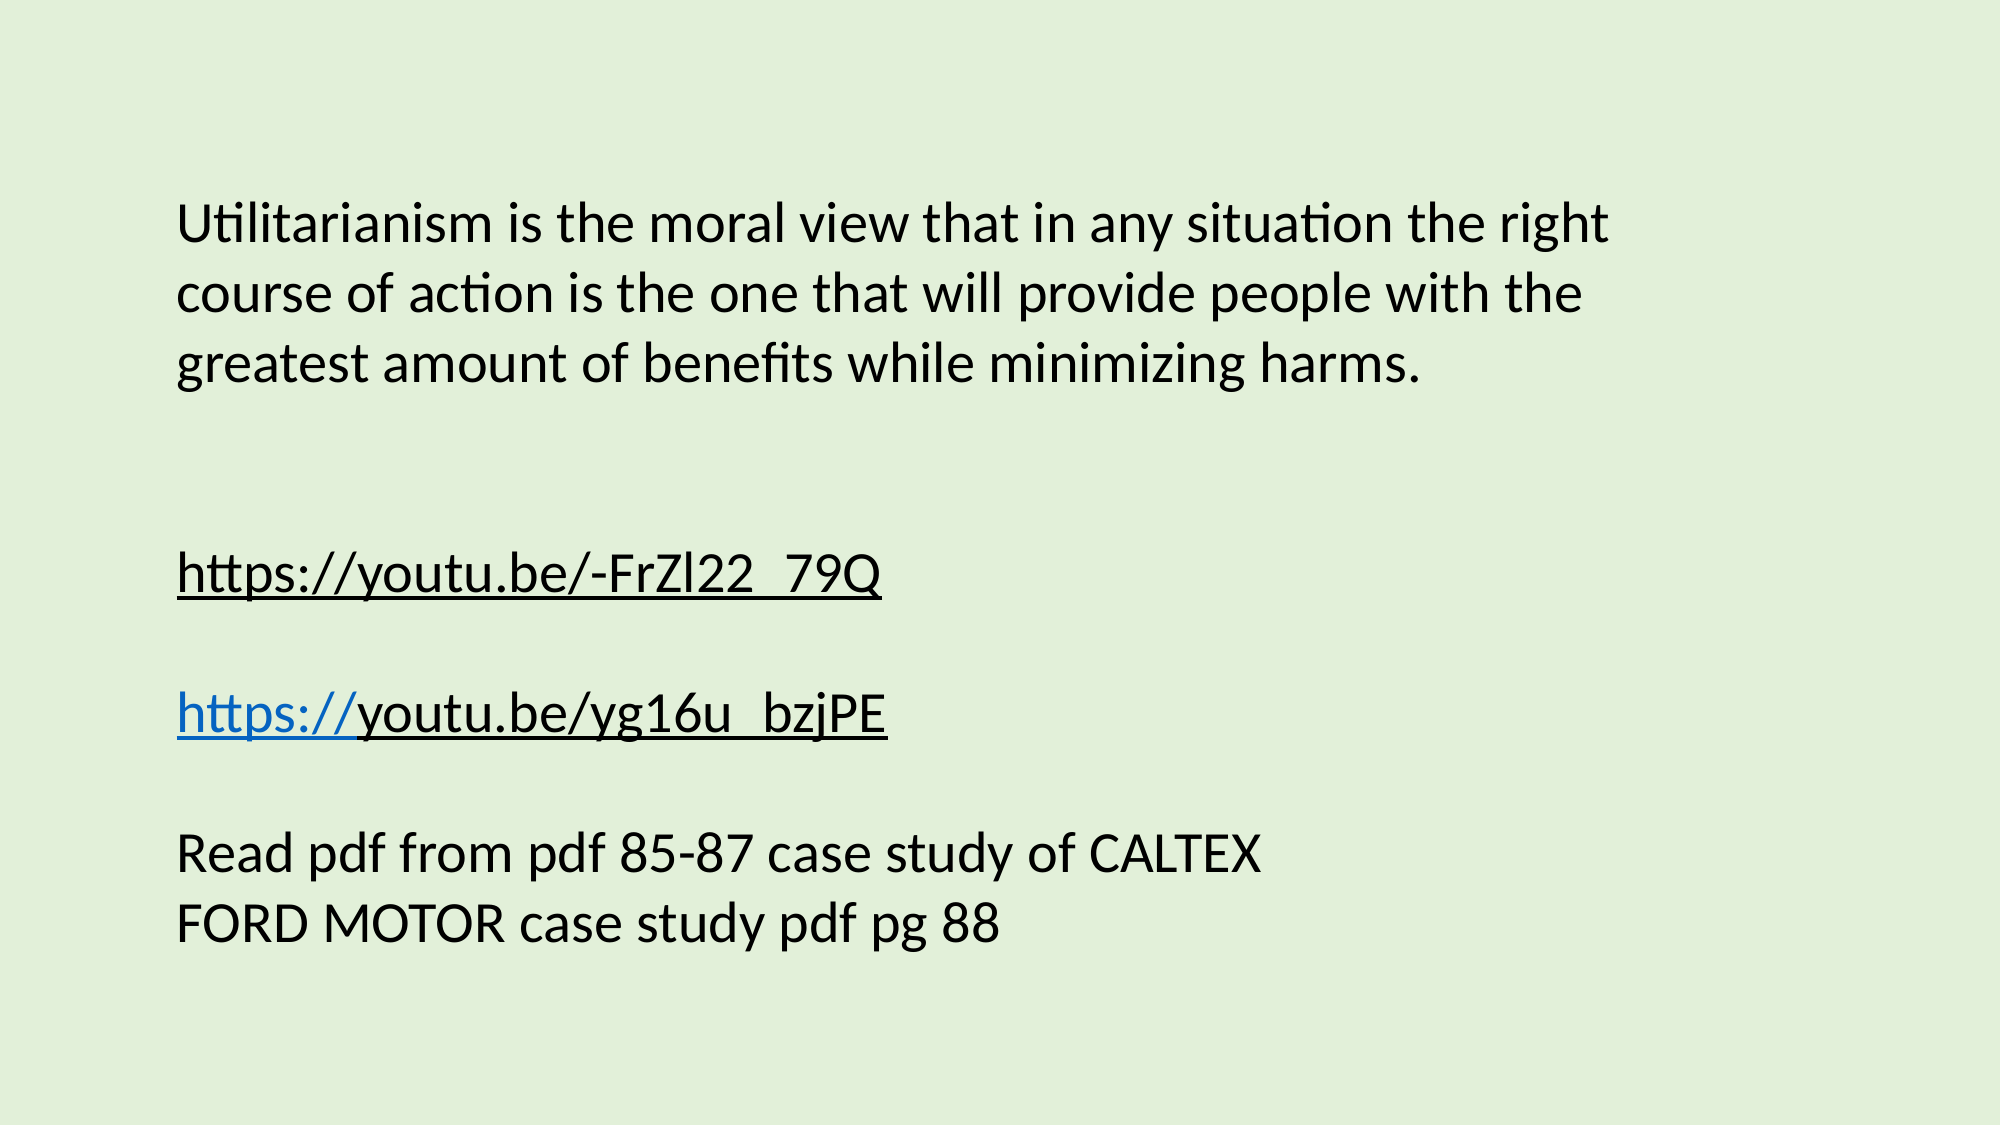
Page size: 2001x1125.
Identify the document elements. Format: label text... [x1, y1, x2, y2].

text_box Utilitarianism is the moral view that in any situation the right course of action is the one that will provide people with the greatest amount of benefits while minimizing harms. https://youtu.be/-FrZl22_79Q https://youtu.be/yg16u_bzjPE Read pdf from pdf 85-87 case study of CALTEX FORD MOTOR case study pdf pg 88 [161, 176, 1774, 1032]
